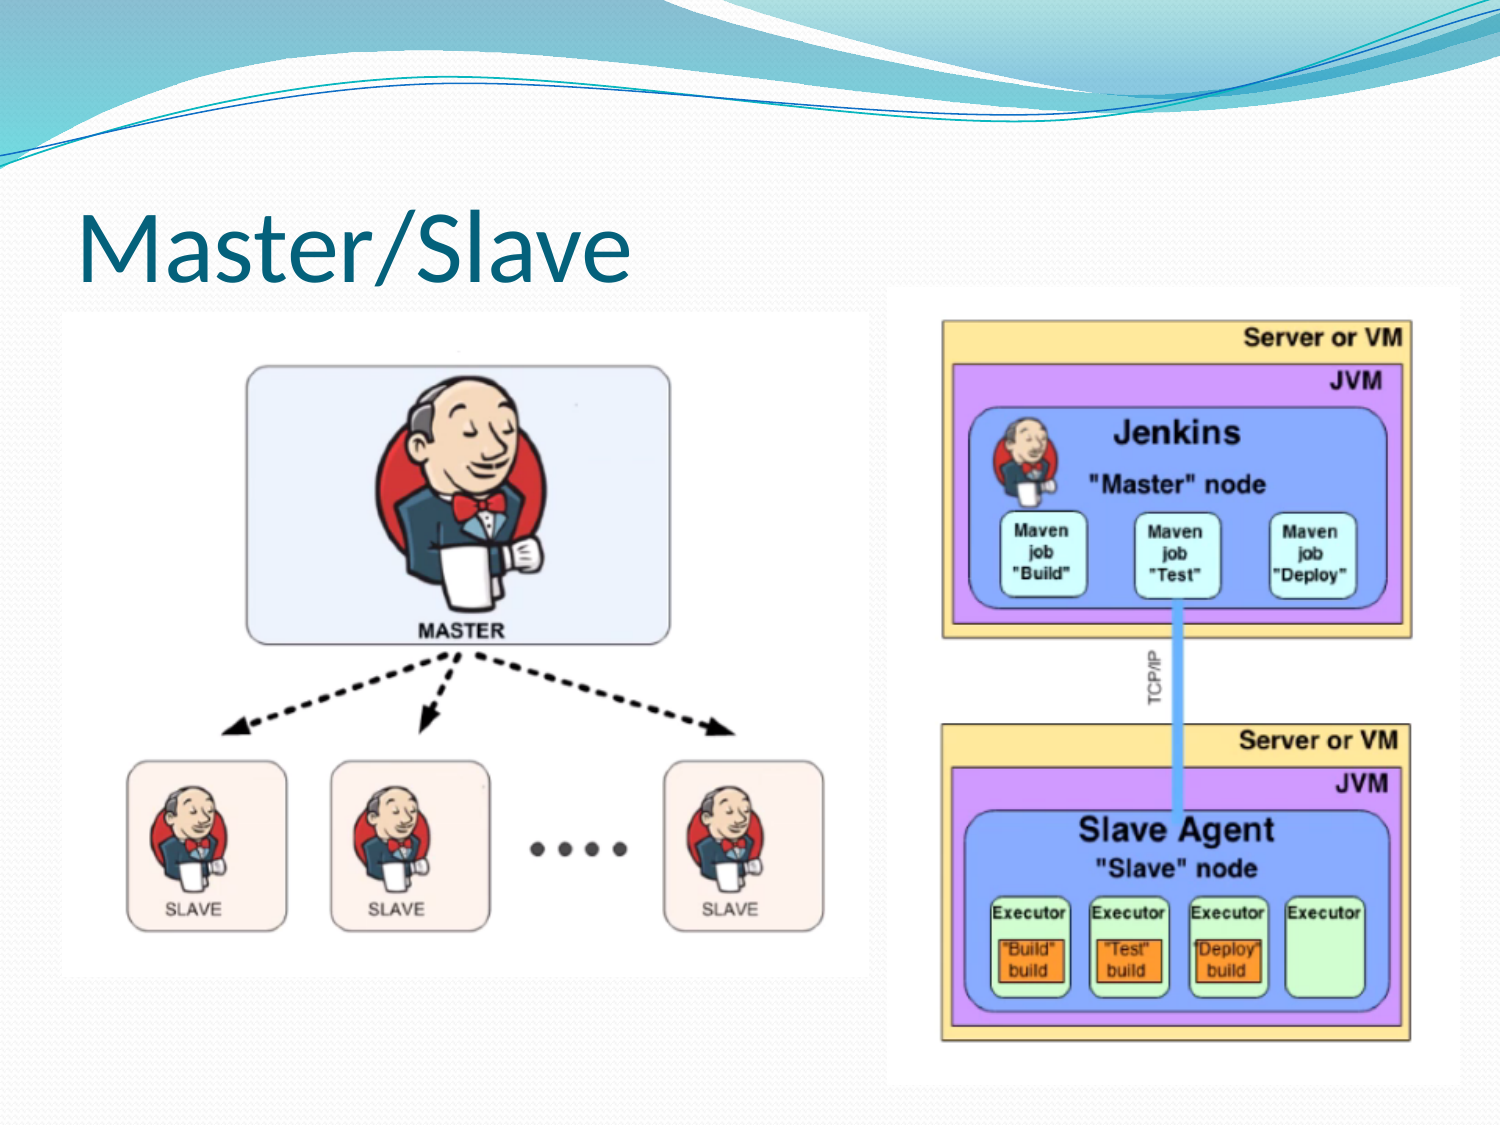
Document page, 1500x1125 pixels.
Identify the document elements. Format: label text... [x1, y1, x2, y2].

title Master/Slave [75, 115, 1425, 303]
picture [887, 287, 1460, 1085]
picture [62, 312, 869, 977]
